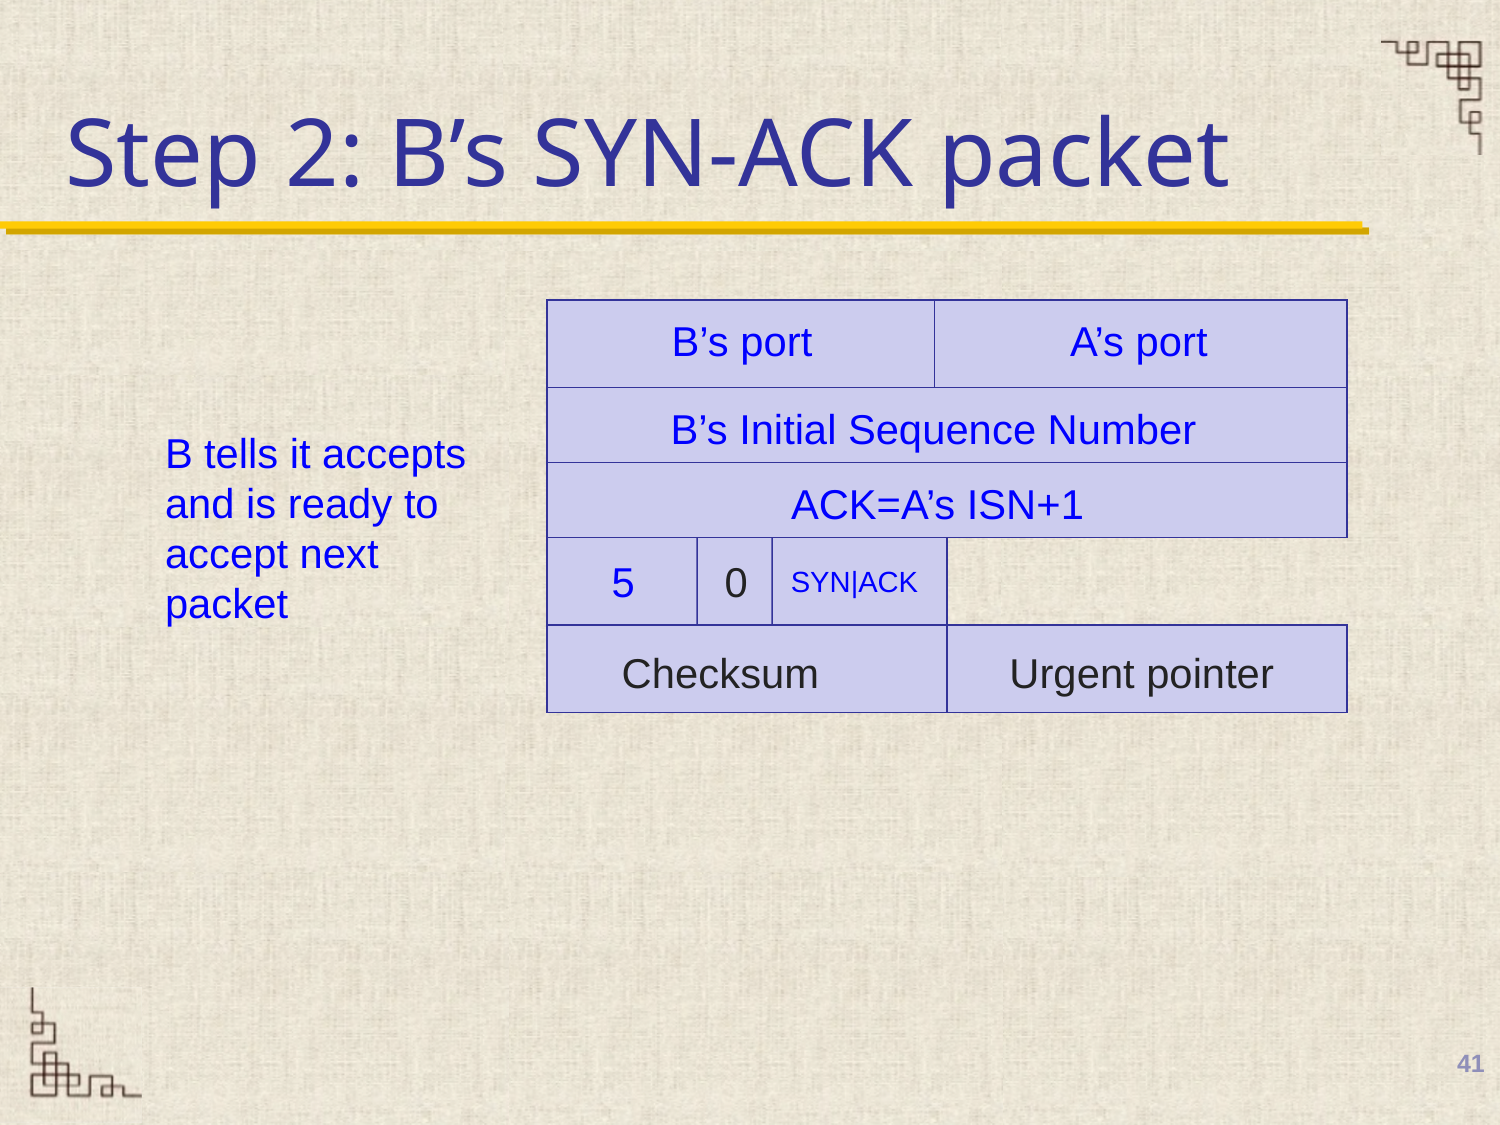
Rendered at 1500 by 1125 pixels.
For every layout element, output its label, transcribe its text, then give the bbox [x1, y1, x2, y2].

text_box [547, 299, 934, 387]
text_box B’s Initial Sequence Number [655, 395, 1212, 460]
text_box B’s port [656, 307, 828, 373]
text_box B tells it accepts and is ready to accept next packet [150, 418, 500, 634]
title Step 2: B’s SYN-ACK packet [49, 24, 1451, 213]
text_box SYN|ACK [776, 555, 934, 606]
text_box Checksum [606, 639, 835, 705]
text_box [547, 462, 1348, 538]
text_box Urgent pointer [994, 639, 1289, 705]
text_box [947, 624, 1348, 713]
text_box [773, 537, 948, 624]
text_box 5 [535, 548, 697, 614]
picture [0, 988, 141, 1122]
text_box A’s port [1055, 307, 1223, 373]
text_box [547, 537, 697, 548]
text_box [547, 624, 947, 713]
text_box [698, 537, 772, 624]
text_box [934, 299, 1348, 387]
picture [0, 0, 1500, 1125]
text_box 0 [709, 548, 763, 614]
slide_number 41 [1400, 1025, 1500, 1100]
text_box 5 [698, 548, 709, 614]
text_box [547, 614, 697, 624]
text_box ACK=A’s ISN+1 [776, 470, 1100, 535]
text_box [547, 387, 1348, 462]
